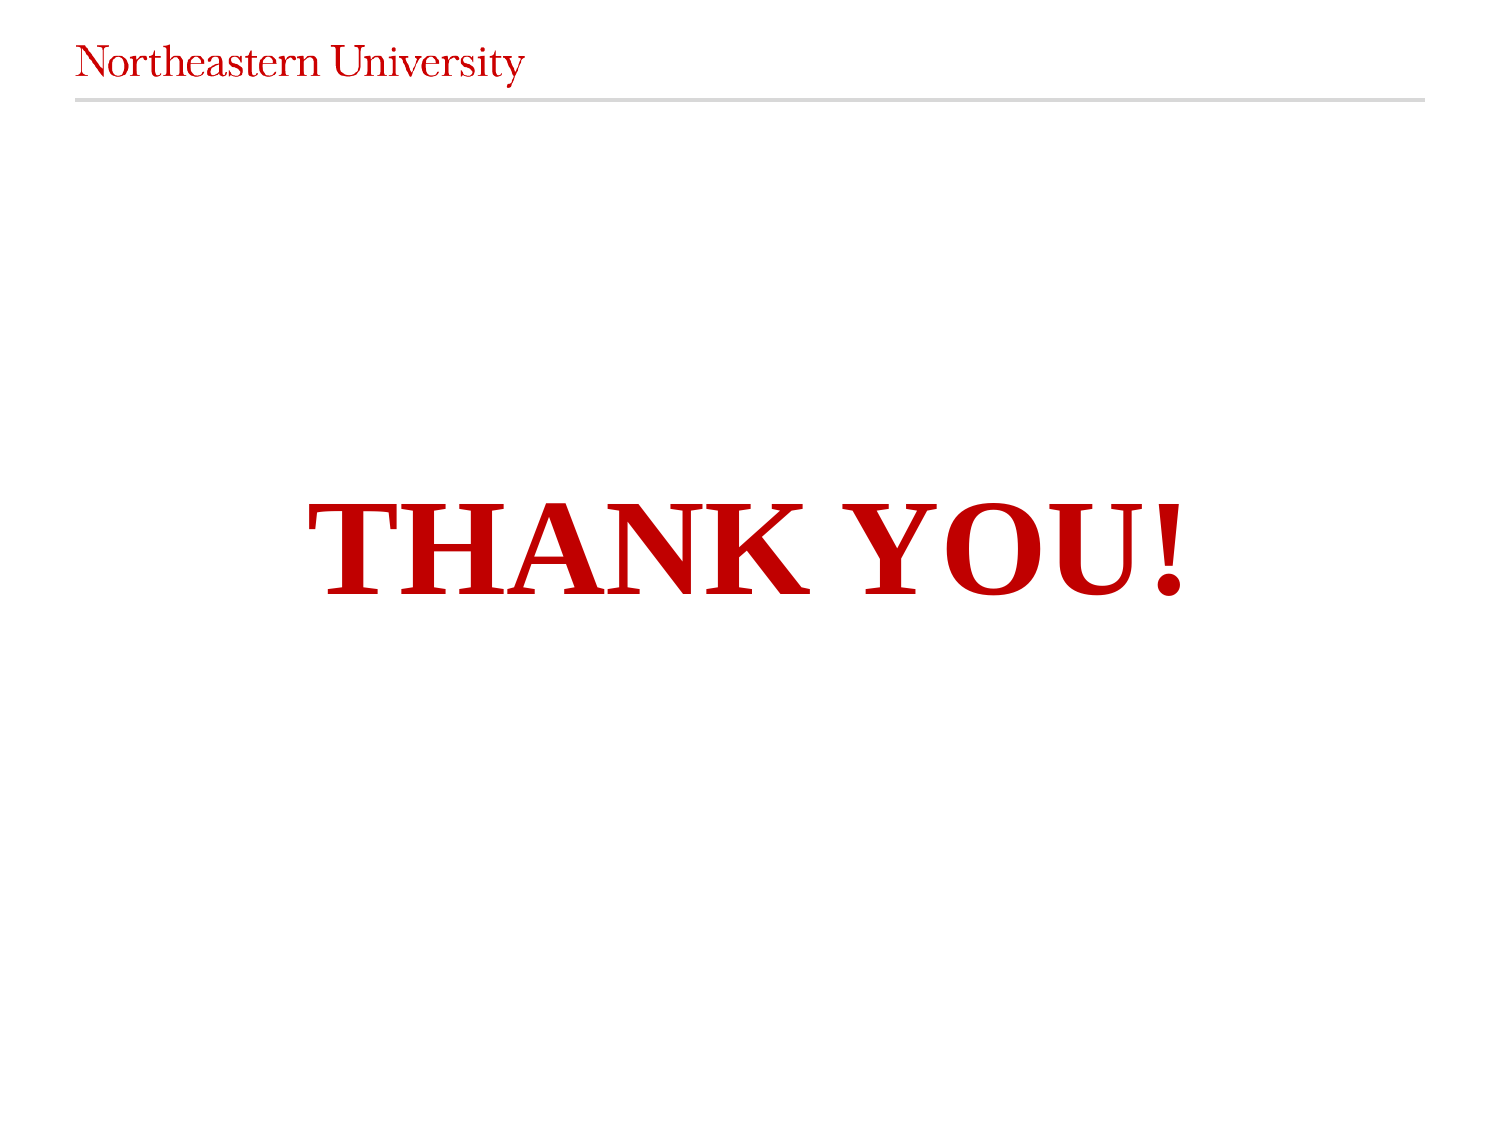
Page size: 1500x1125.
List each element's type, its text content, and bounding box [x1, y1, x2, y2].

title THANK YOU! [53, 450, 1447, 675]
picture [75, 44, 525, 88]
